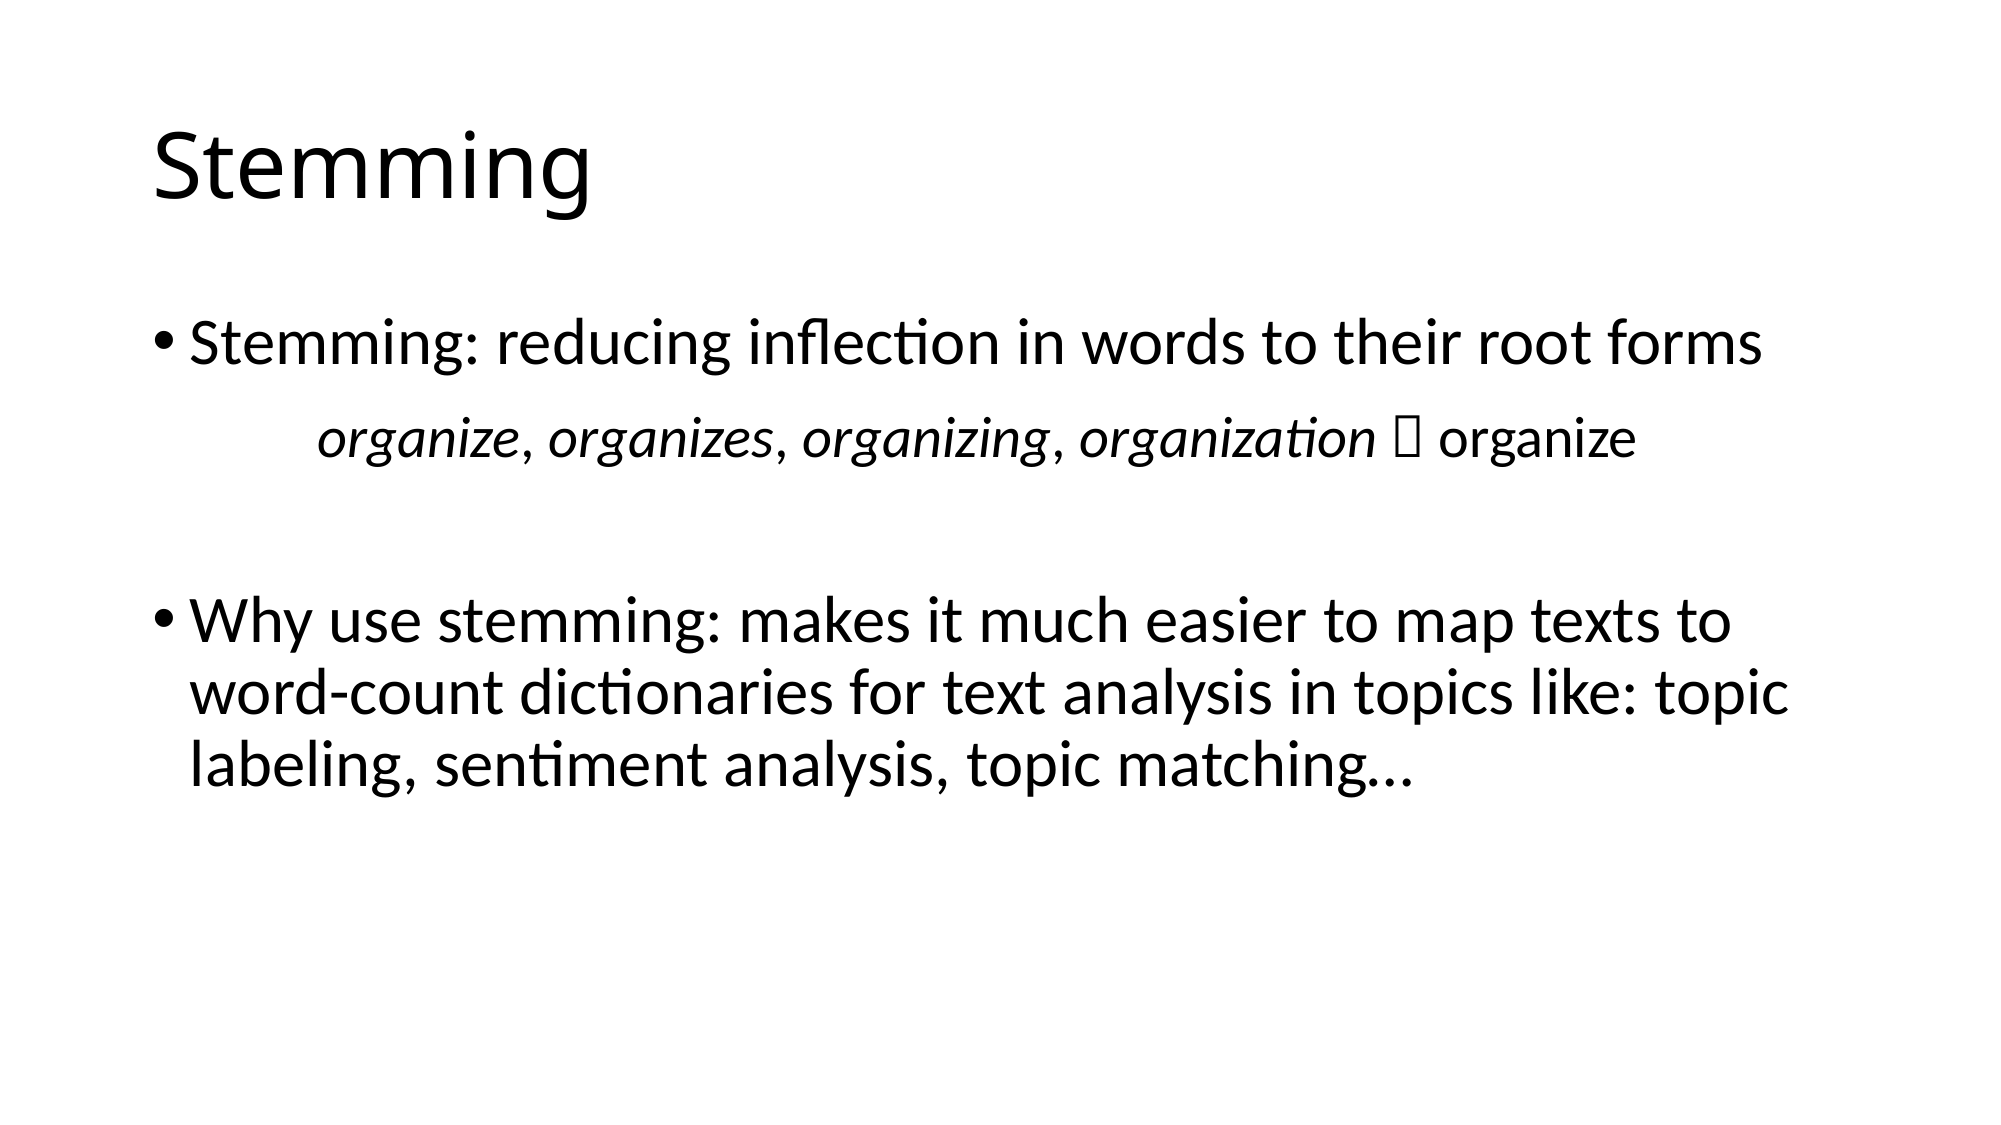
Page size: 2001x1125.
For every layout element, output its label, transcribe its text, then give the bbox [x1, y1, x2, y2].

list Stemming: reducing inflection in words to their root forms organize, organizes, organizing, organization  organize Why use stemming: makes it much easier to map texts to word-count dictionaries for text analysis in topics like: topic labeling, sentiment analysis, topic matching… [137, 299, 1863, 1014]
title Stemming [137, 59, 1863, 278]
